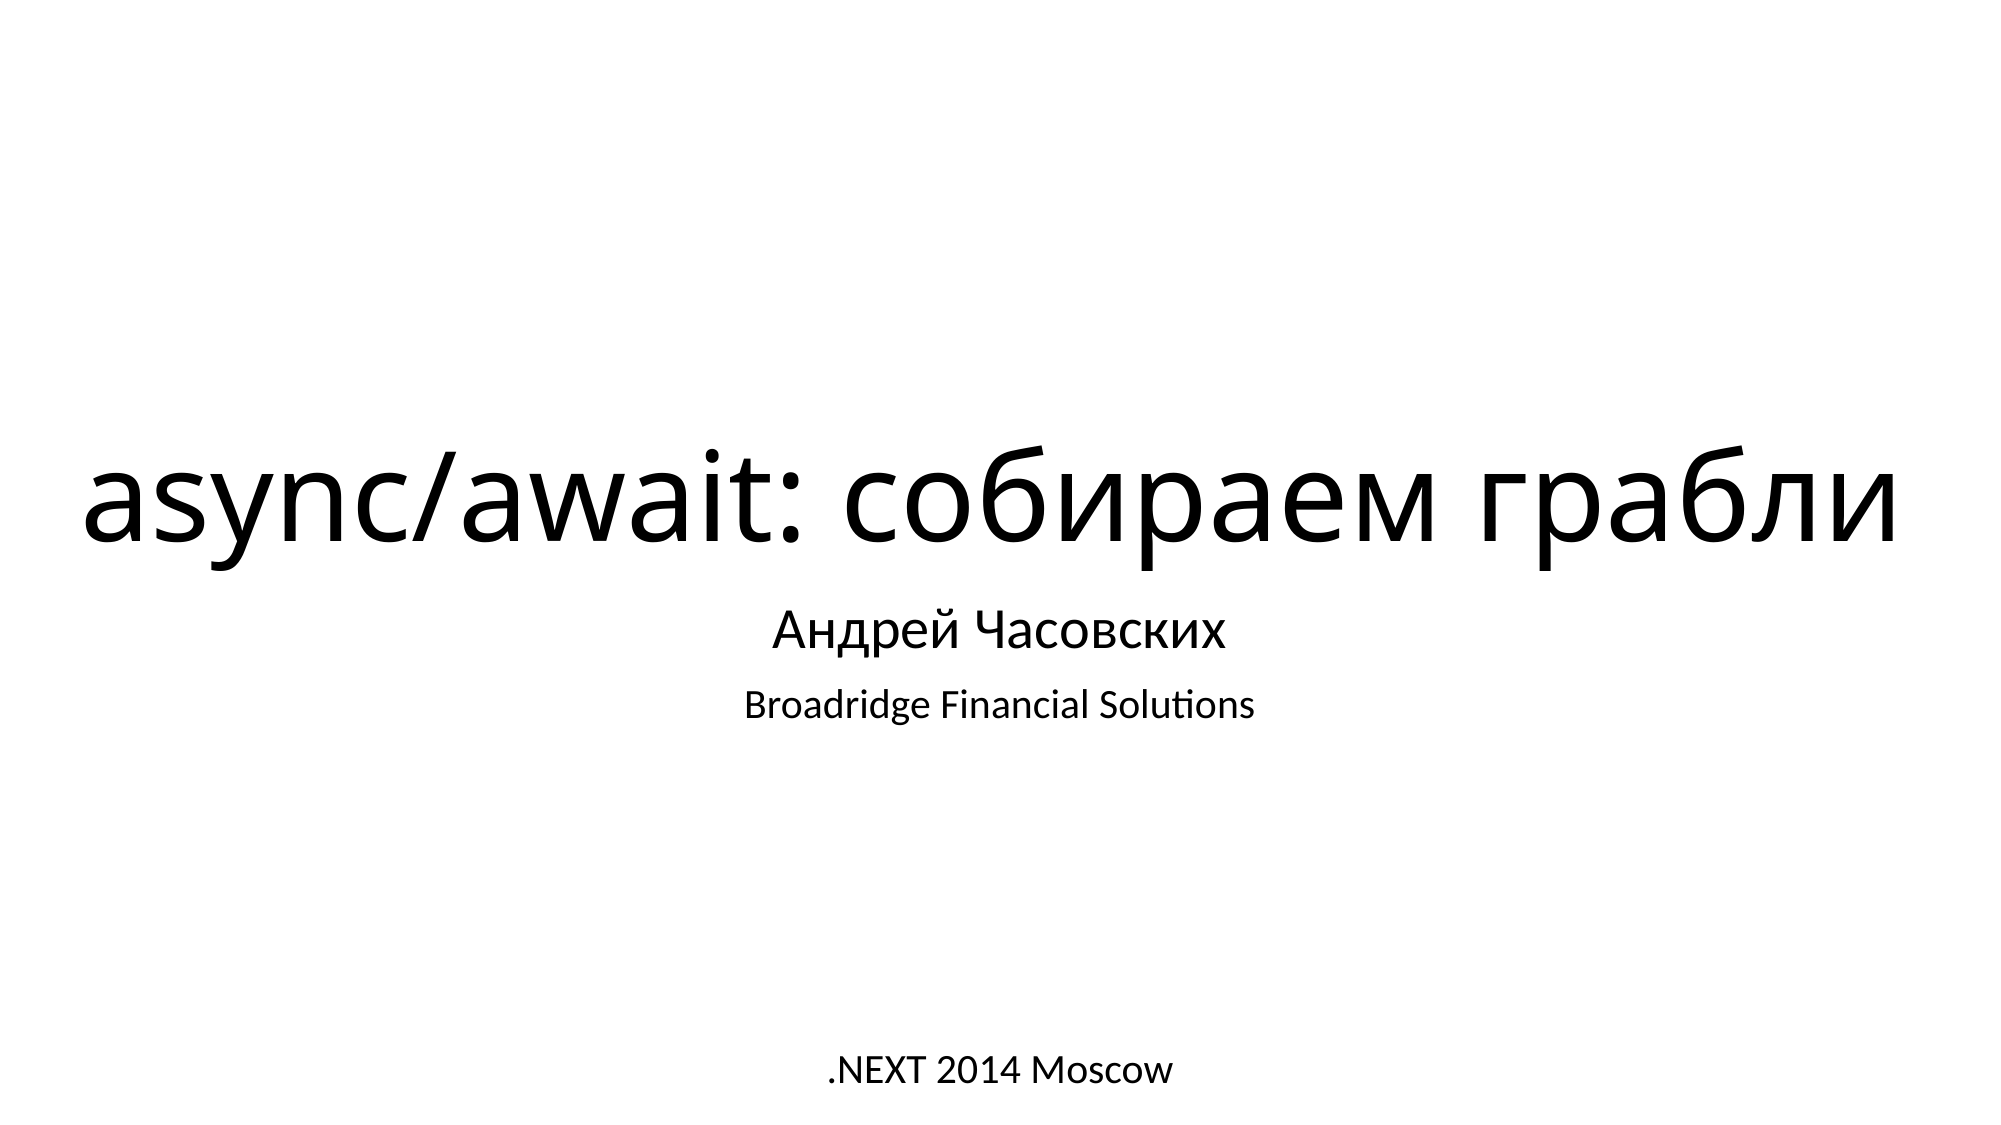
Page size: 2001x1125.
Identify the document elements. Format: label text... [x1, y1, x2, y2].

title async/await: собираем грабли [0, 184, 2000, 576]
subtitle Андрей Часовских Broadridge Financial Solutions .NEXT 2014 Moscow [249, 590, 1750, 1125]
